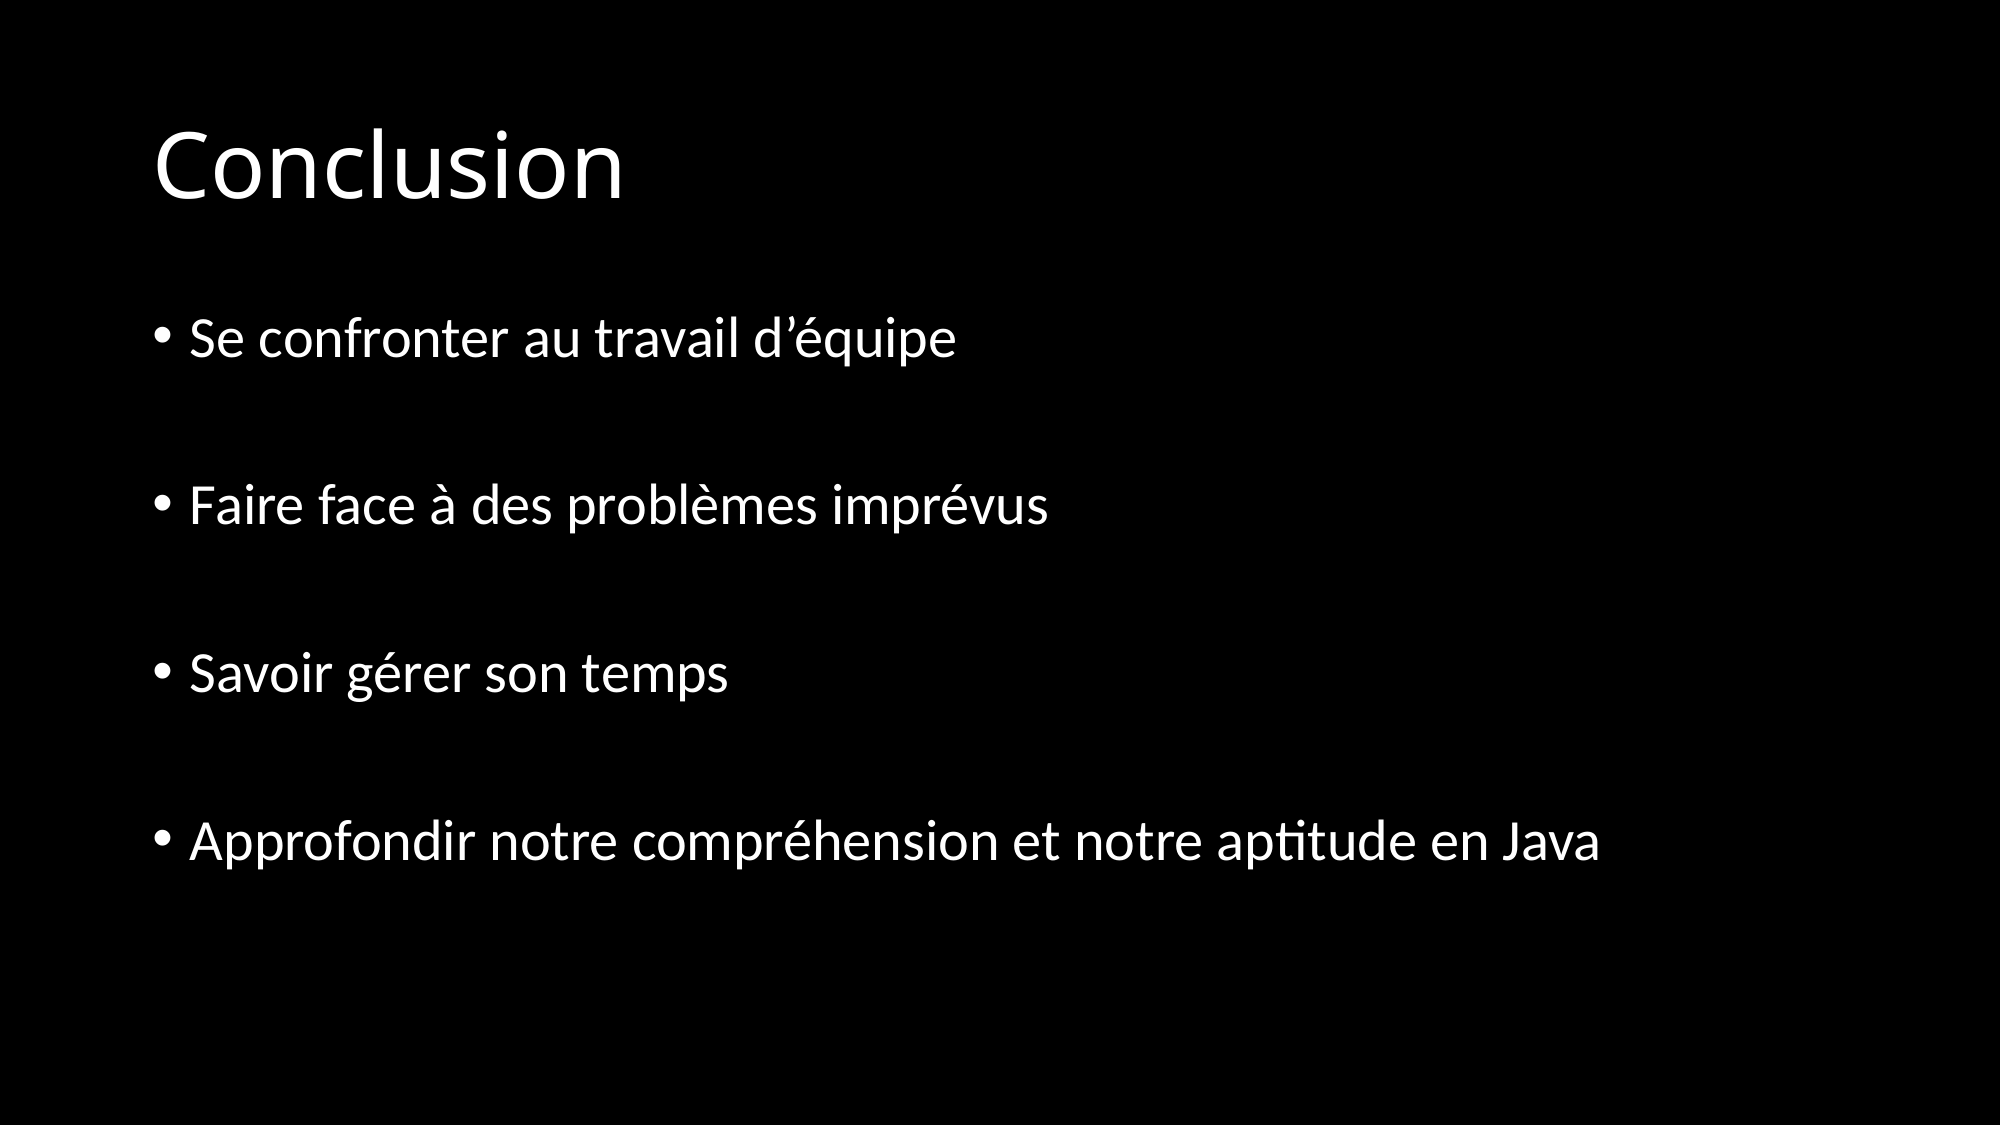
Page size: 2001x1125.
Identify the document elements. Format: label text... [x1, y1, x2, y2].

title Conclusion [137, 59, 1863, 278]
list Se confronter au travail d’équipe Faire face à des problèmes imprévus Savoir gérer son temps Approfondir notre compréhension et notre aptitude en Java [137, 299, 1863, 1014]
